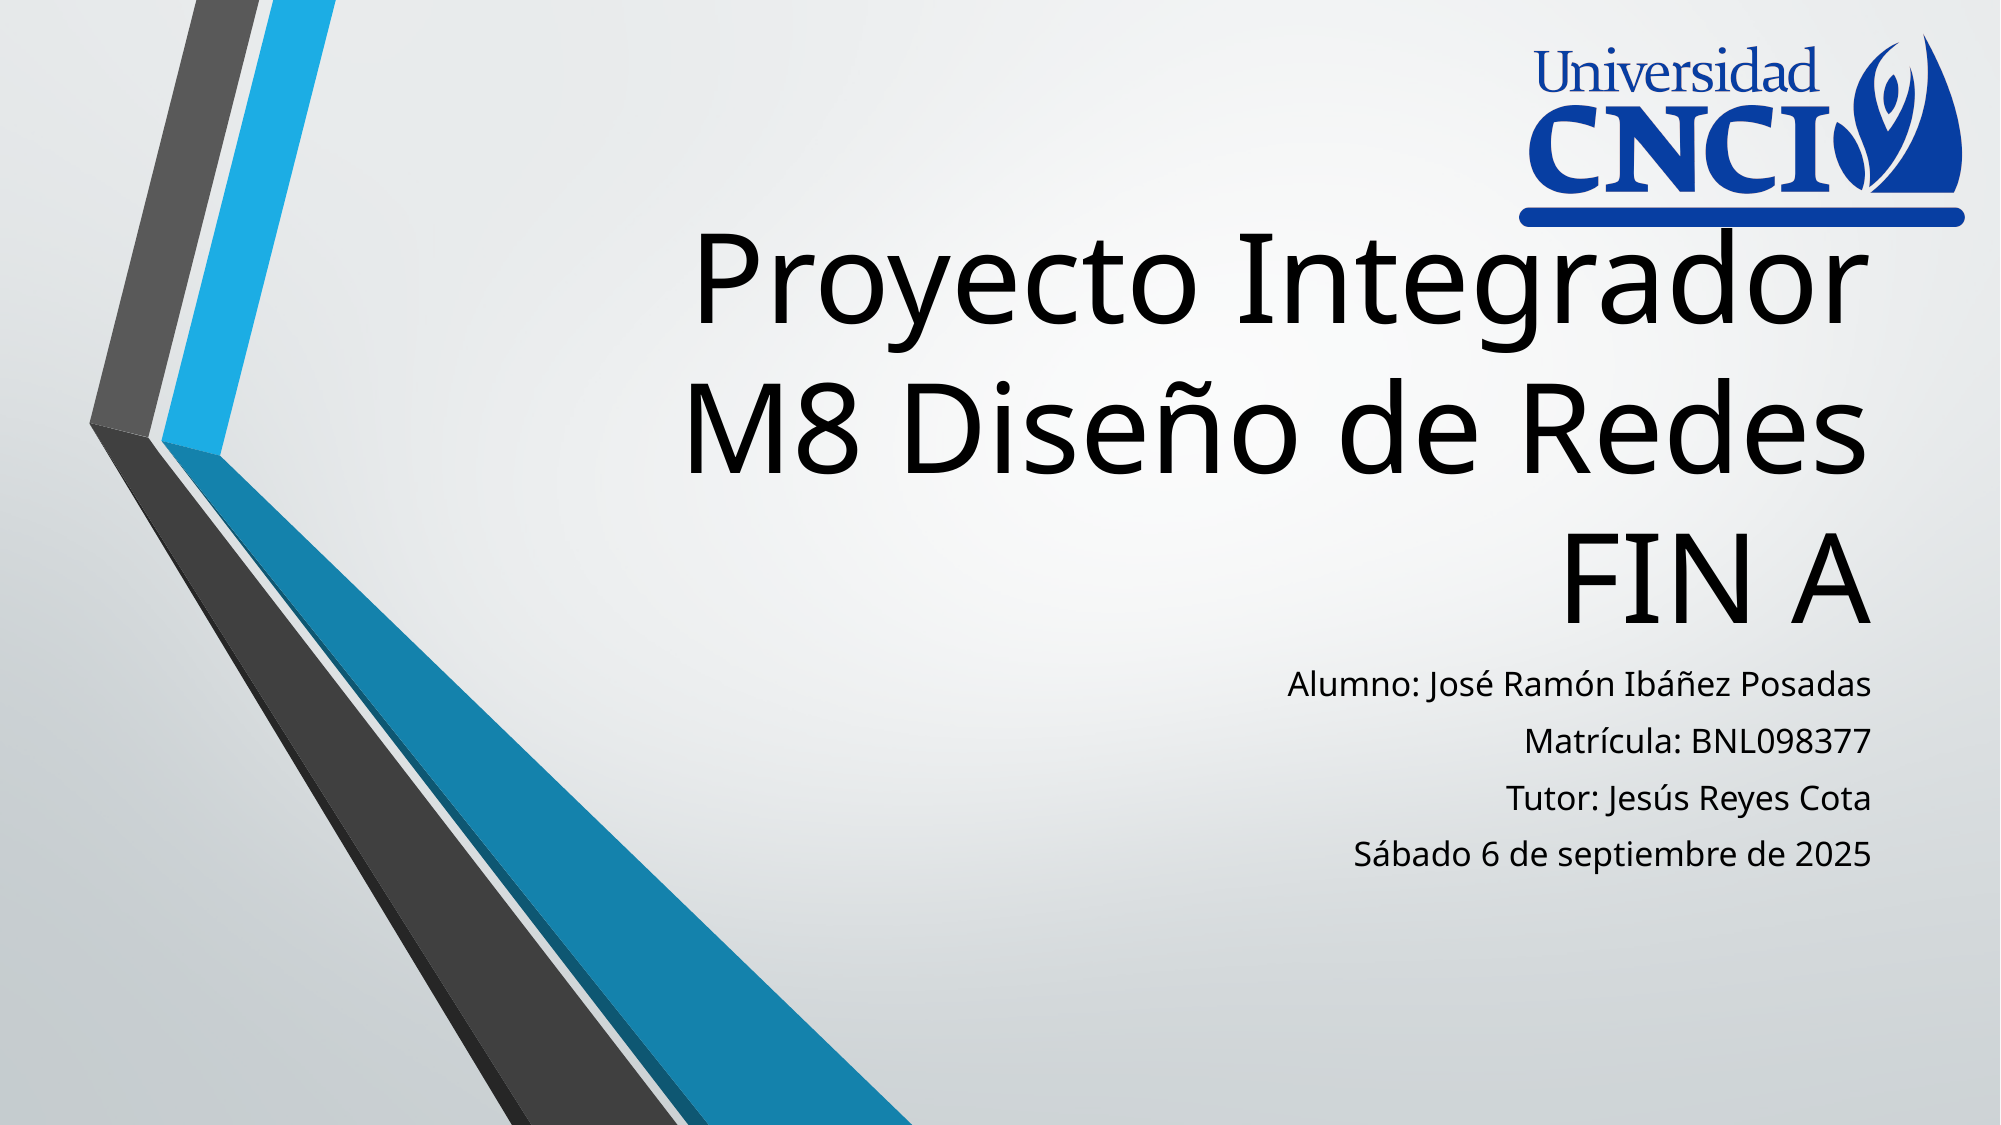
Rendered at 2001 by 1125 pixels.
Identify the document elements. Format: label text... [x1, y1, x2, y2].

picture [1519, 33, 1969, 227]
title Proyecto Integrador M8 Diseño de Redes FIN A [480, 226, 1887, 656]
subtitle Alumno: José Ramón Ibáñez Posadas Matrícula: BNL098377 Tutor: Jesús Reyes Cota Sábado 6 de septiembre de 2025 [740, 655, 1887, 884]
